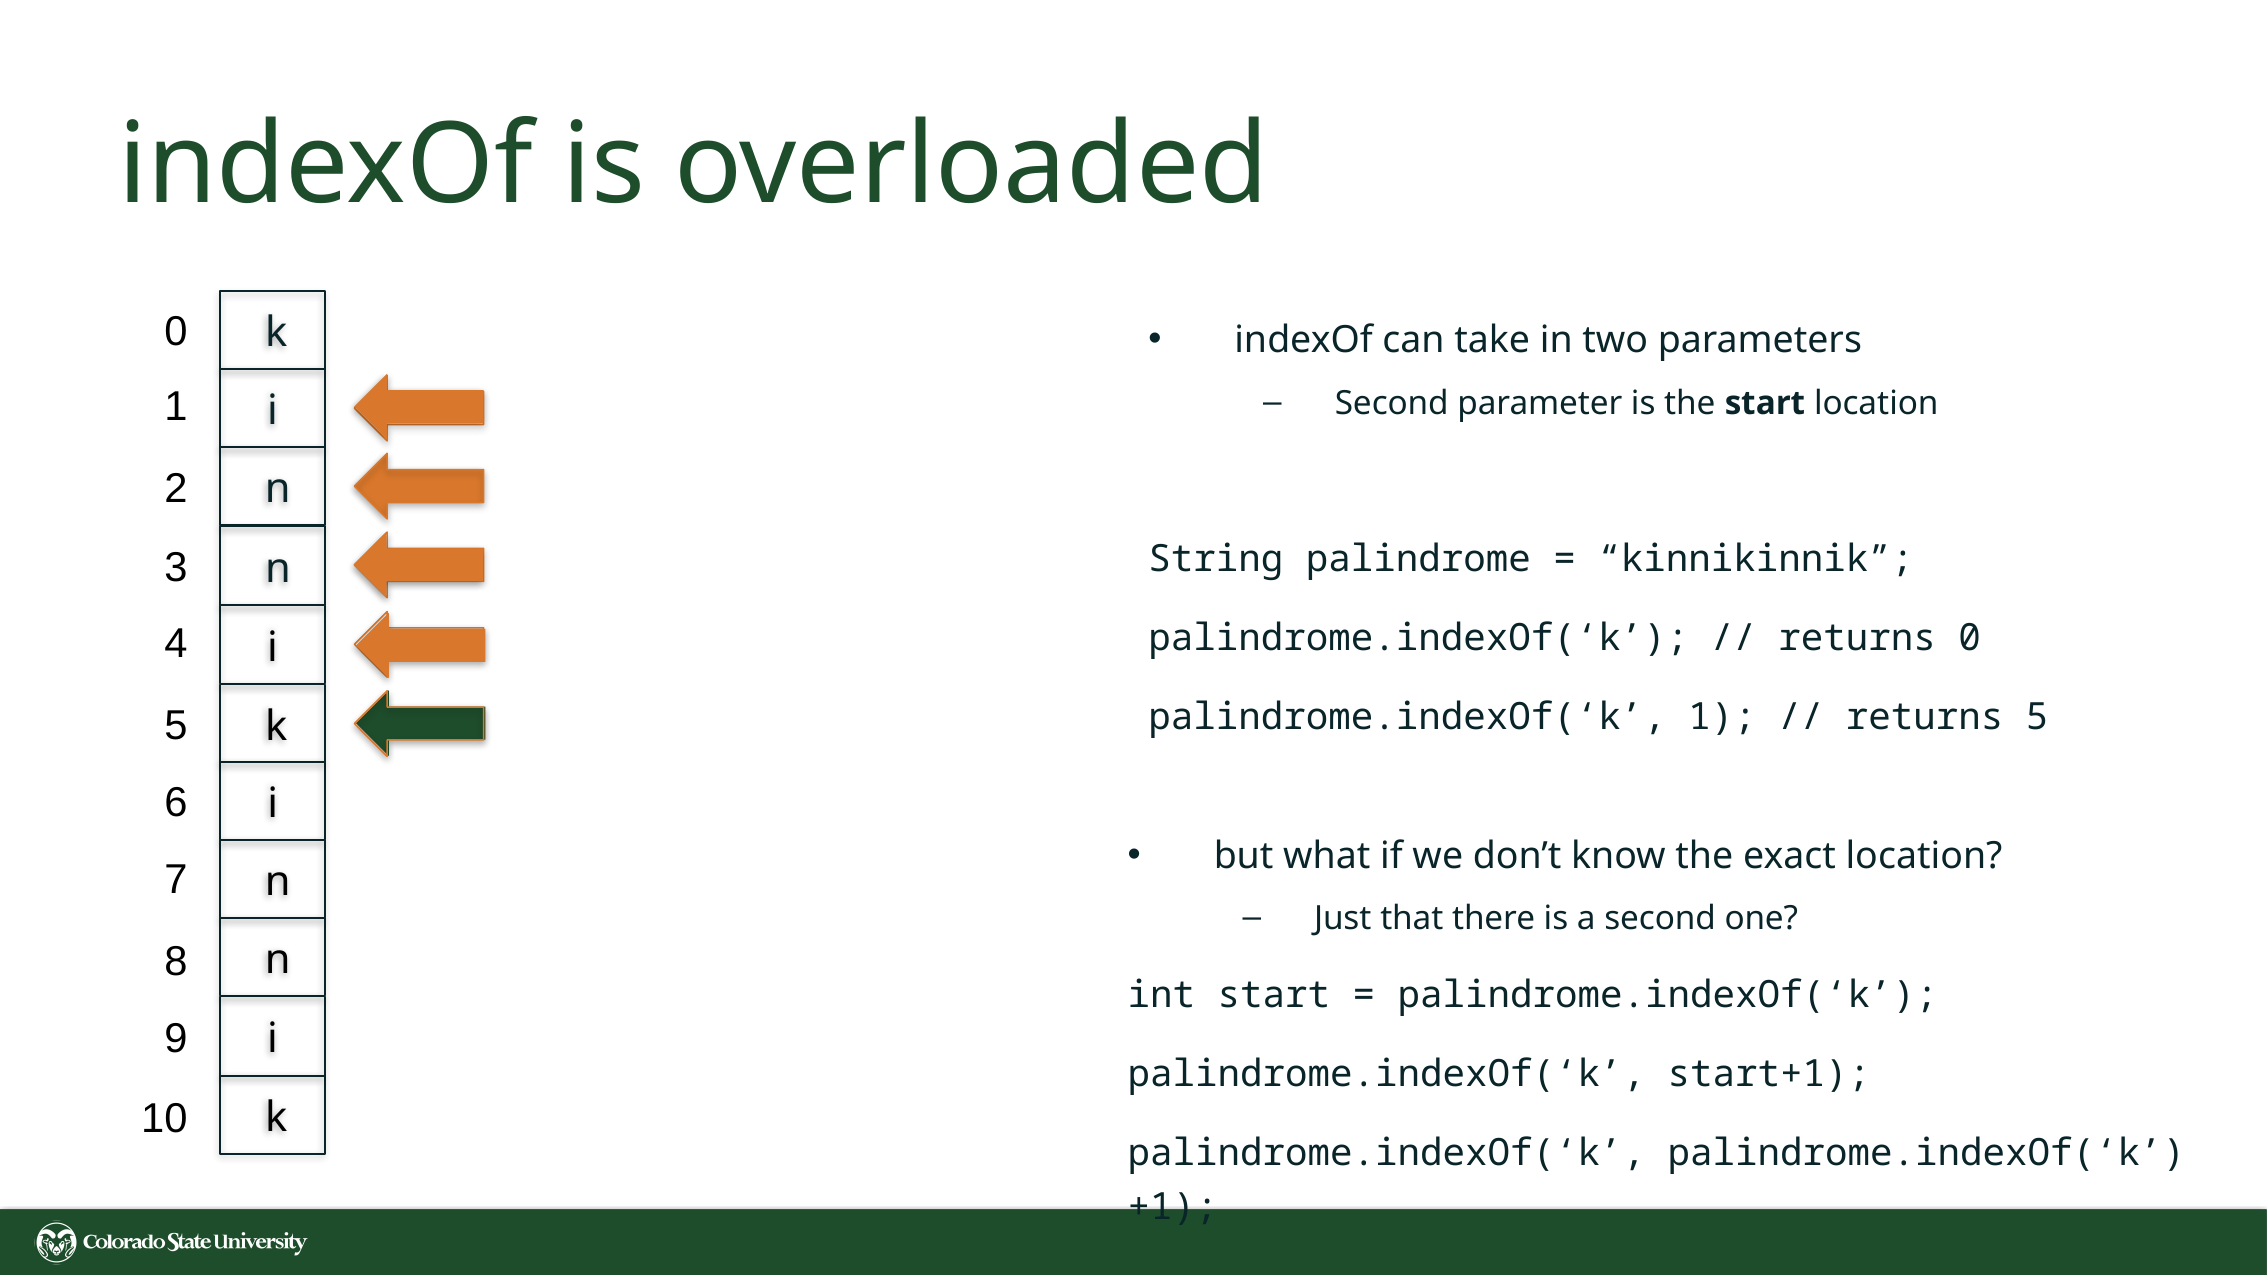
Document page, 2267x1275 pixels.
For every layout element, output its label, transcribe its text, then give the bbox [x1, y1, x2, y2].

text_box [355, 611, 487, 679]
text_box [353, 690, 485, 758]
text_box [219, 290, 326, 1155]
list indexOf can take in two parameters Second parameter is the start location String palindrome = “kinnikinnik”; palindrome.indexOf(‘k’); // returns 0 palindrome.indexOf(‘k’, 1); // returns 5 [1133, 291, 2164, 806]
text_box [125, 295, 232, 1150]
text_box [353, 373, 485, 441]
text_box but what if we don’t know the exact location? Just that there is a second one? int start = palindrome.indexOf(‘k’); palindrome.indexOf(‘k’, start+1); palindrome.indexOf(‘k’, palindrome.indexOf(‘k’)+1); [1112, 806, 2267, 1243]
picture [24, 1209, 319, 1275]
title indexOf is overloaded [103, 73, 2164, 241]
text_box [353, 531, 484, 599]
text_box [353, 452, 485, 520]
